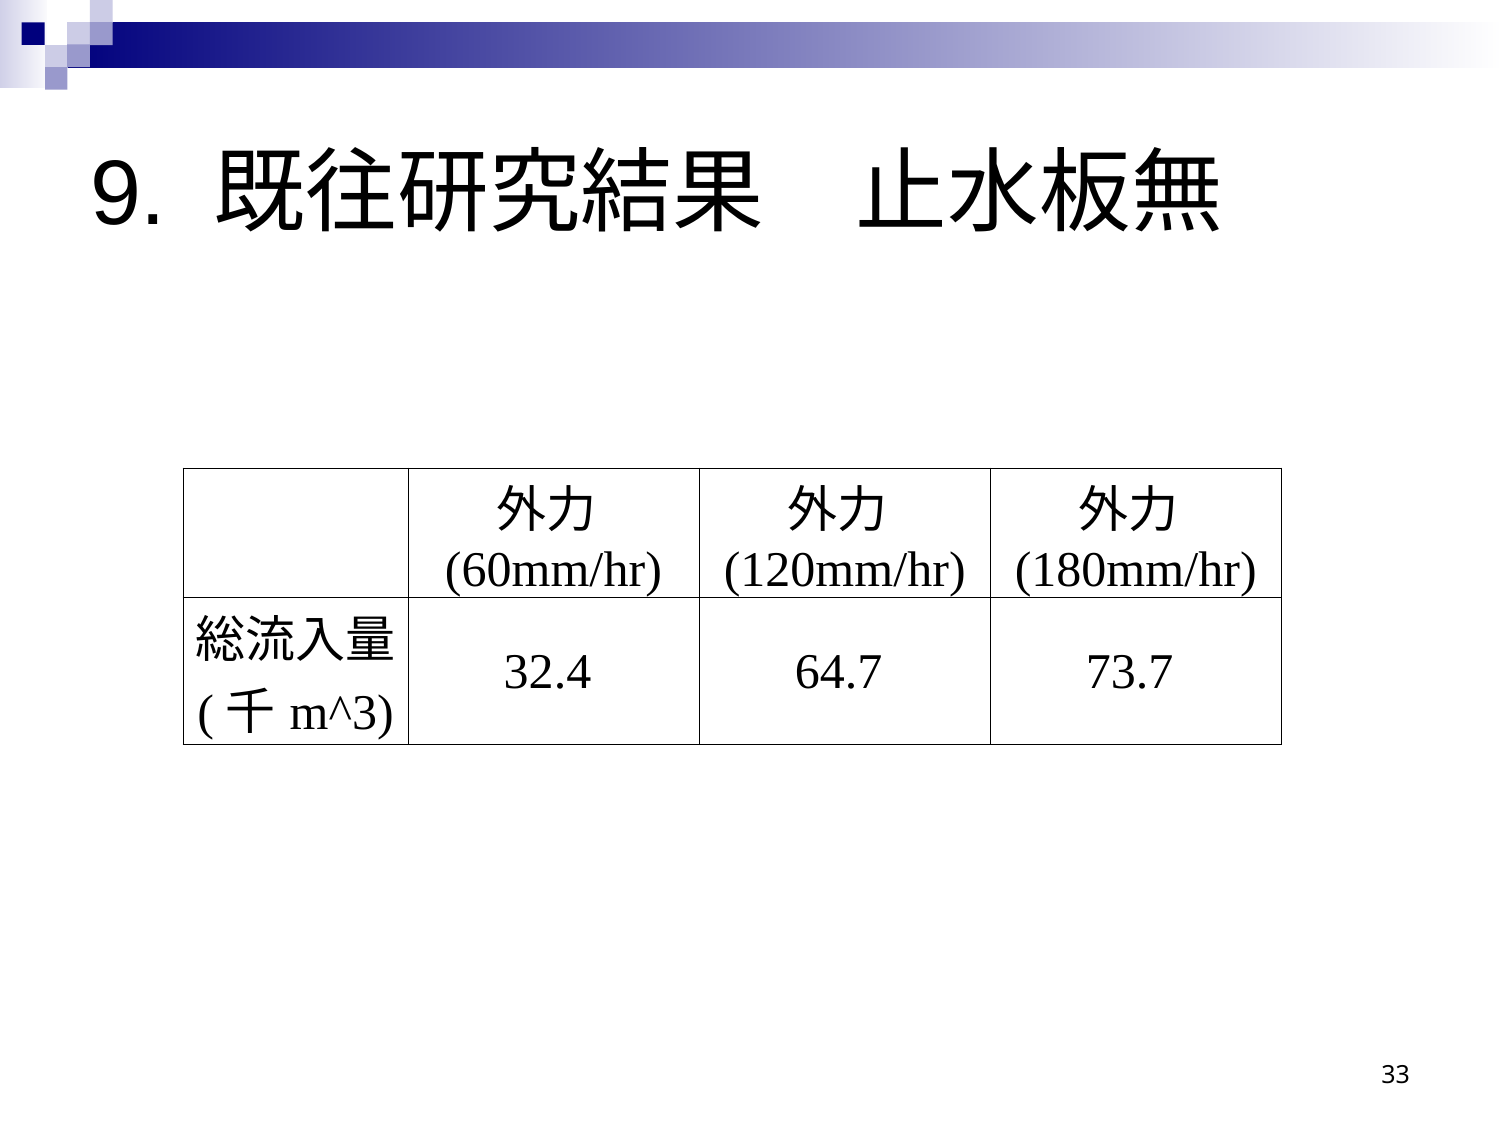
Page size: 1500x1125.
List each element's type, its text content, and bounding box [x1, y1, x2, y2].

slide_number 33 [1074, 1025, 1425, 1100]
table_header 外力(180mm/hr) [991, 469, 1281, 597]
table_header 外力(60mm/hr) [409, 469, 699, 597]
table_cell 総流入量 (千m^3) [184, 598, 408, 744]
table_header [184, 469, 408, 597]
table_cell 73.7 [991, 598, 1281, 744]
table_header 外力(120mm/hr) [700, 469, 990, 597]
table_cell 64.7 [700, 598, 990, 744]
table_cell 32.4 [409, 598, 699, 744]
title 9. 既往研究結果 止水板無 [75, 75, 1425, 300]
